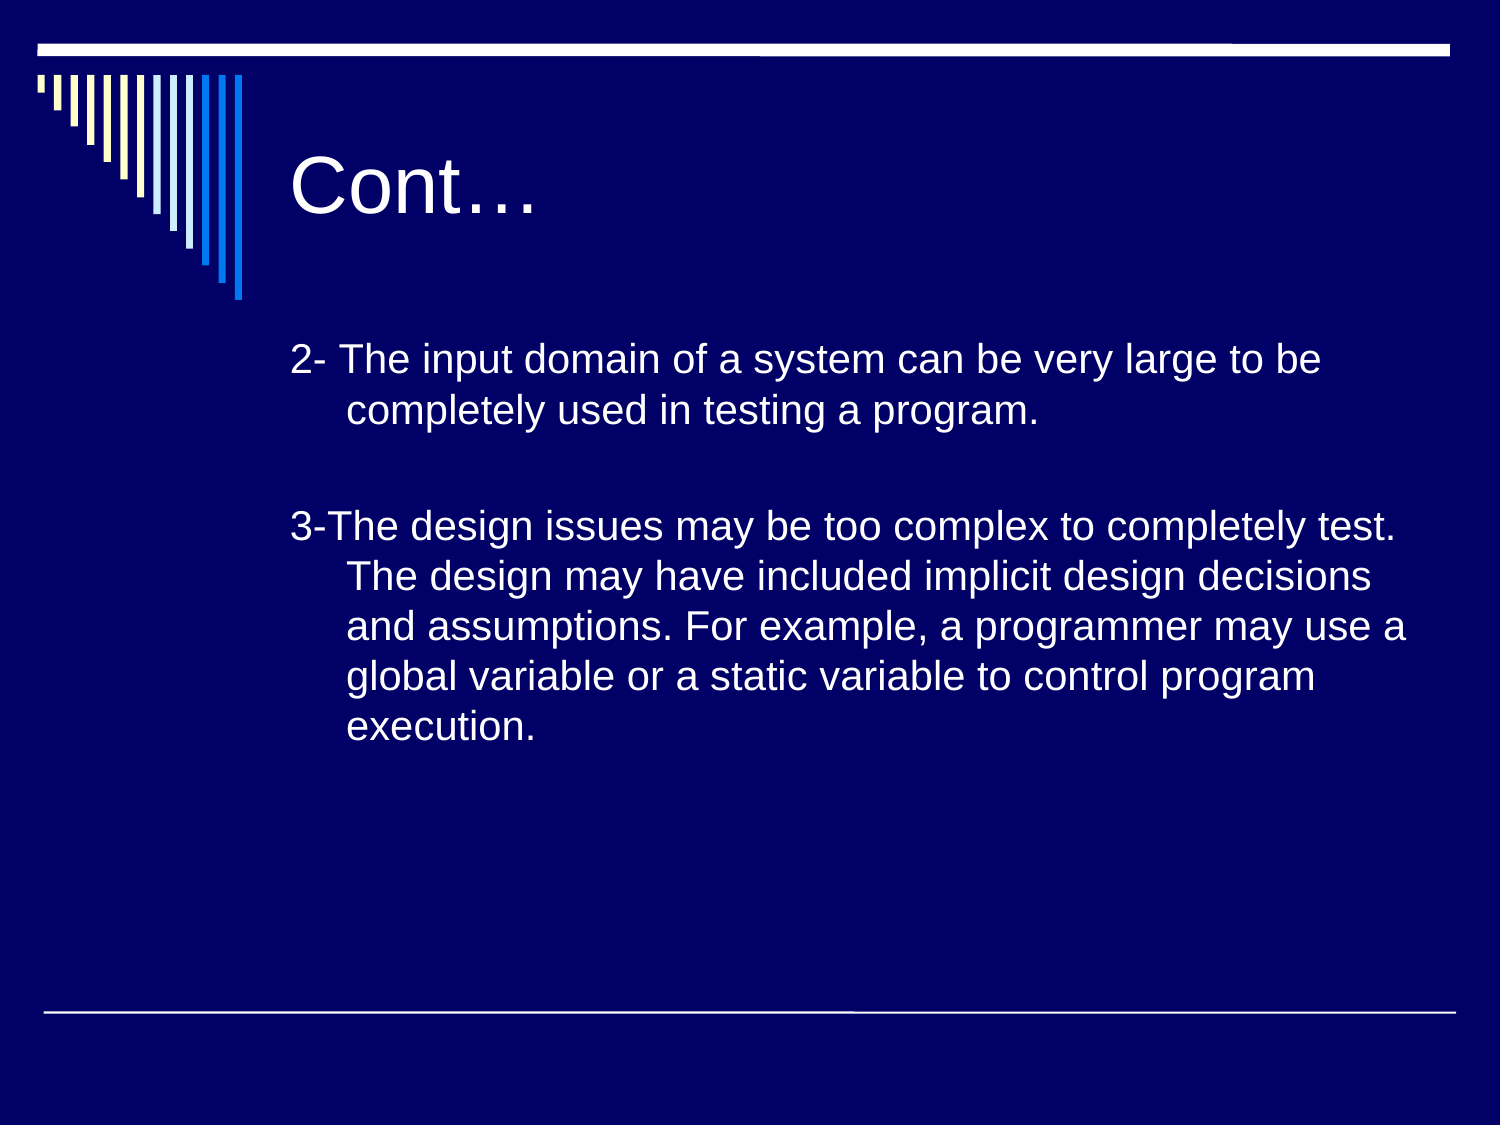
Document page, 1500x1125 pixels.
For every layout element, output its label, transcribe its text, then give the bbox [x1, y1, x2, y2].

list 2- The input domain of a system can be very large to be completely used in testing a program. 3-The design issues may be too complex to completely test. The design may have included implicit design decisions and assumptions. For example, a programmer may use a global variable or a static variable to control program execution. [274, 324, 1426, 1001]
title Cont… [274, 74, 1426, 288]
